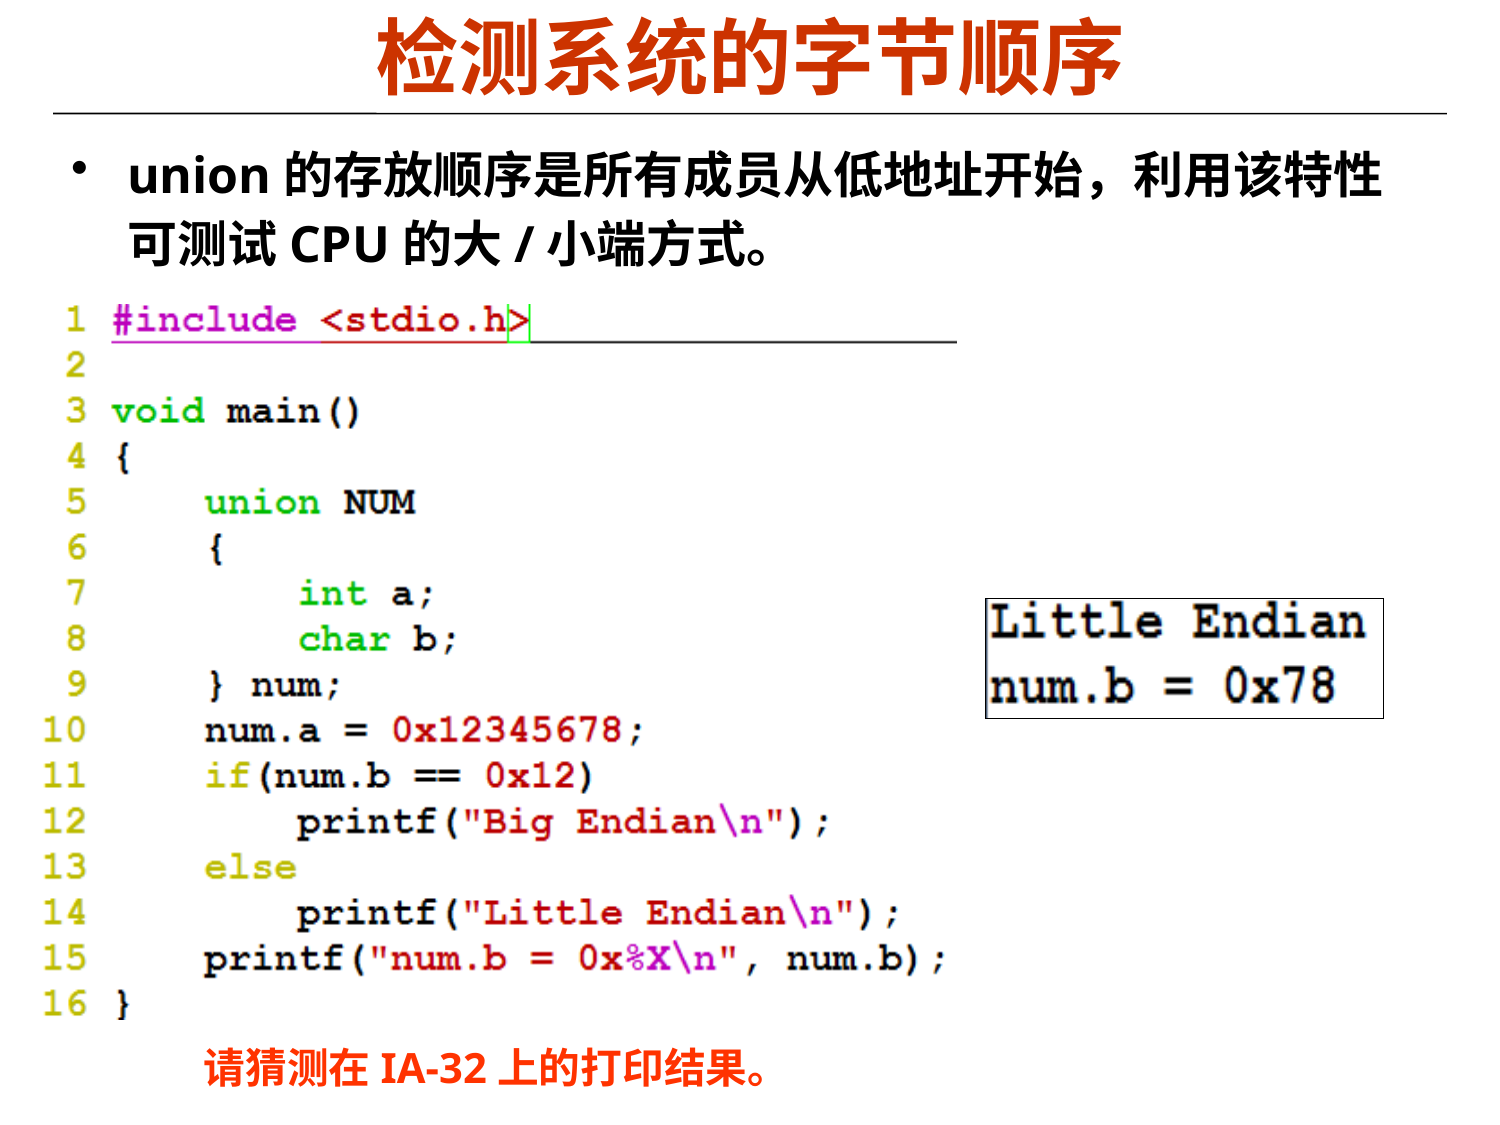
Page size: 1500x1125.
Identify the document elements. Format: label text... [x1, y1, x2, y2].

text_box 请猜测在IA-32上的打印结果。 [188, 1034, 1142, 1100]
picture [985, 599, 1383, 718]
list union的存放顺序是所有成员从低地址开始，利用该特性可测试CPU的大/小端方式。 [55, 126, 1407, 984]
picture [33, 303, 957, 1021]
title 检测系统的字节顺序 [74, 8, 1426, 102]
